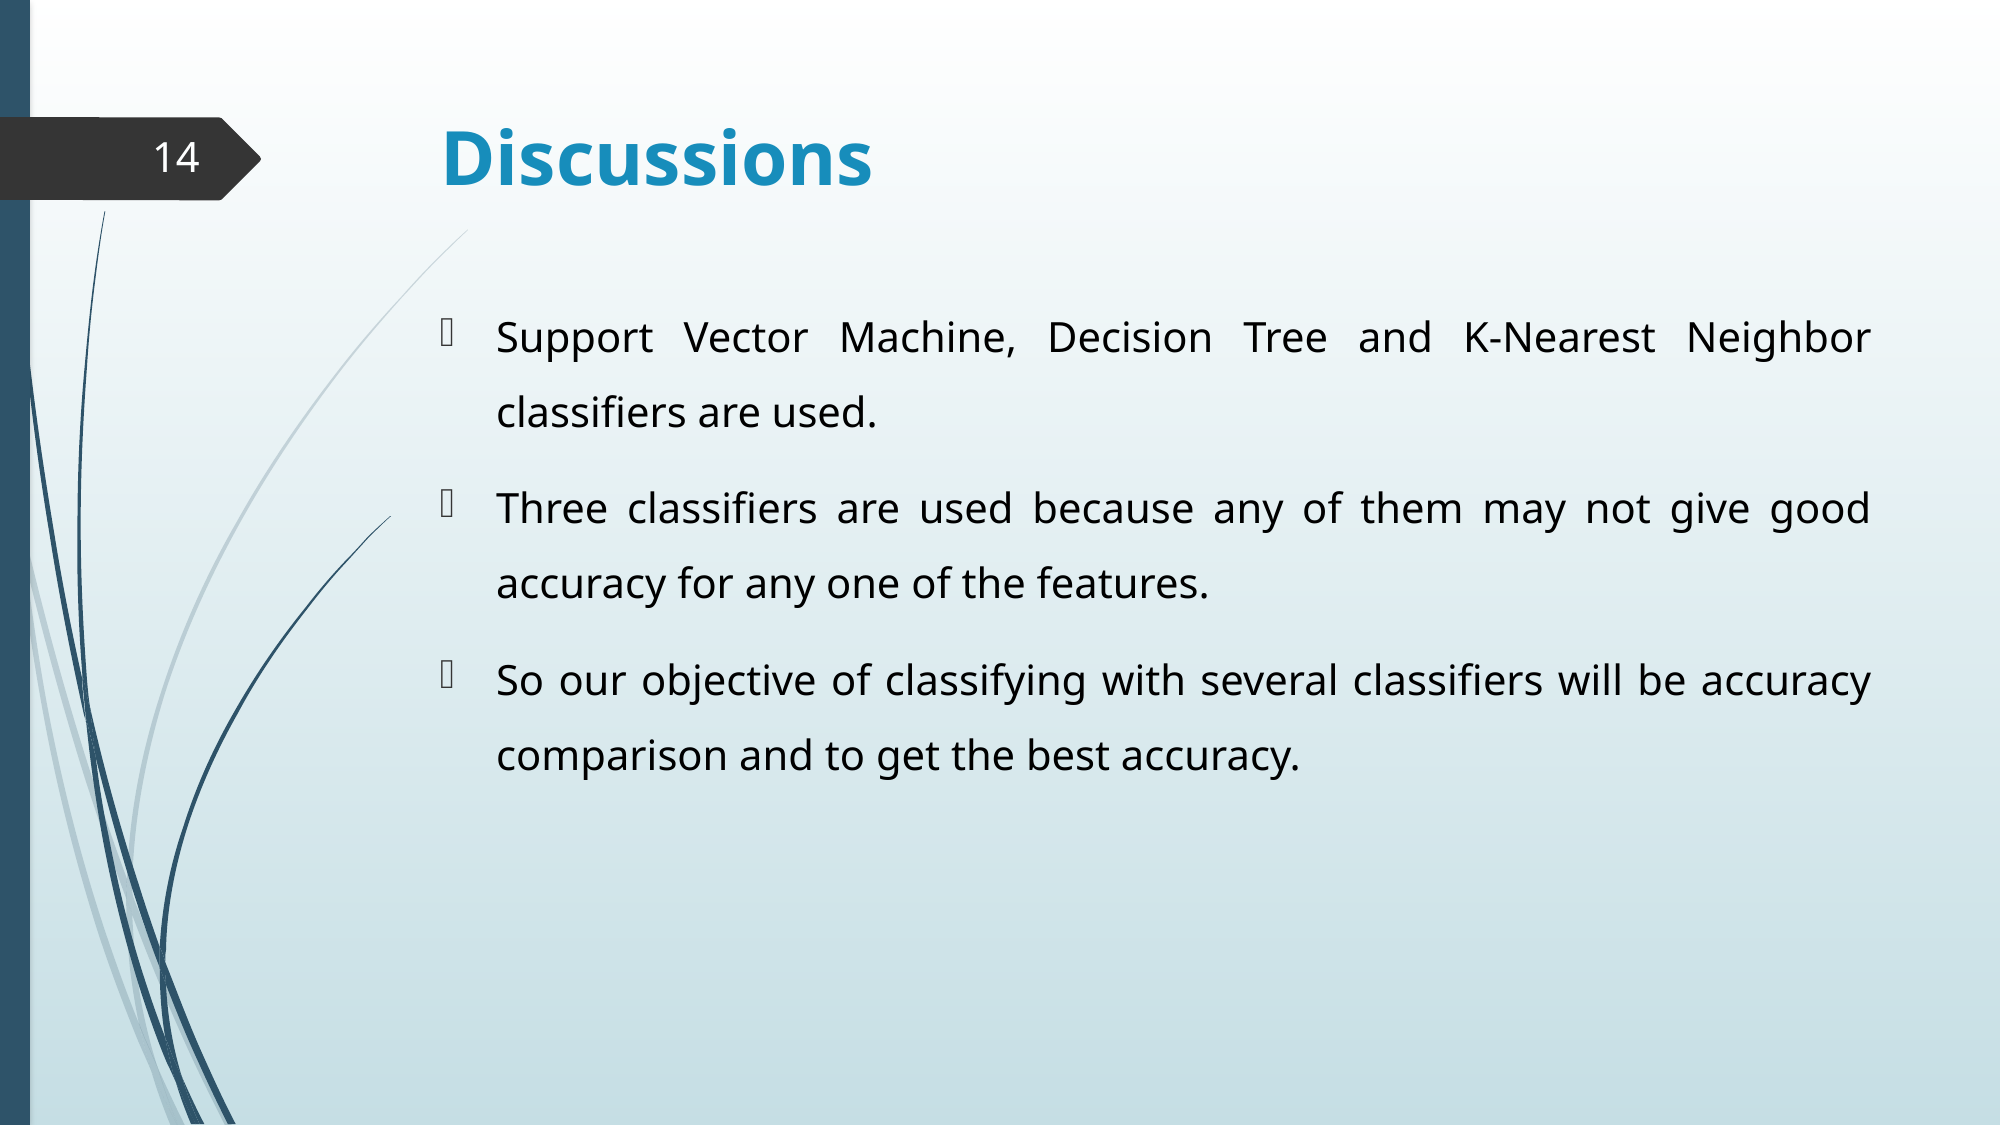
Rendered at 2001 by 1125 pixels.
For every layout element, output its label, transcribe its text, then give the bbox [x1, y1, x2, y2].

list Support Vector Machine, Decision Tree and K-Nearest Neighbor classifiers are used. Three classifiers are used because any of them may not give good accuracy for any one of the features. So our objective of classifying with several classifiers will be accuracy comparison and to get the best accuracy. [424, 278, 1888, 1105]
slide_number 14 [87, 129, 216, 190]
title Discussions [425, 102, 1888, 278]
